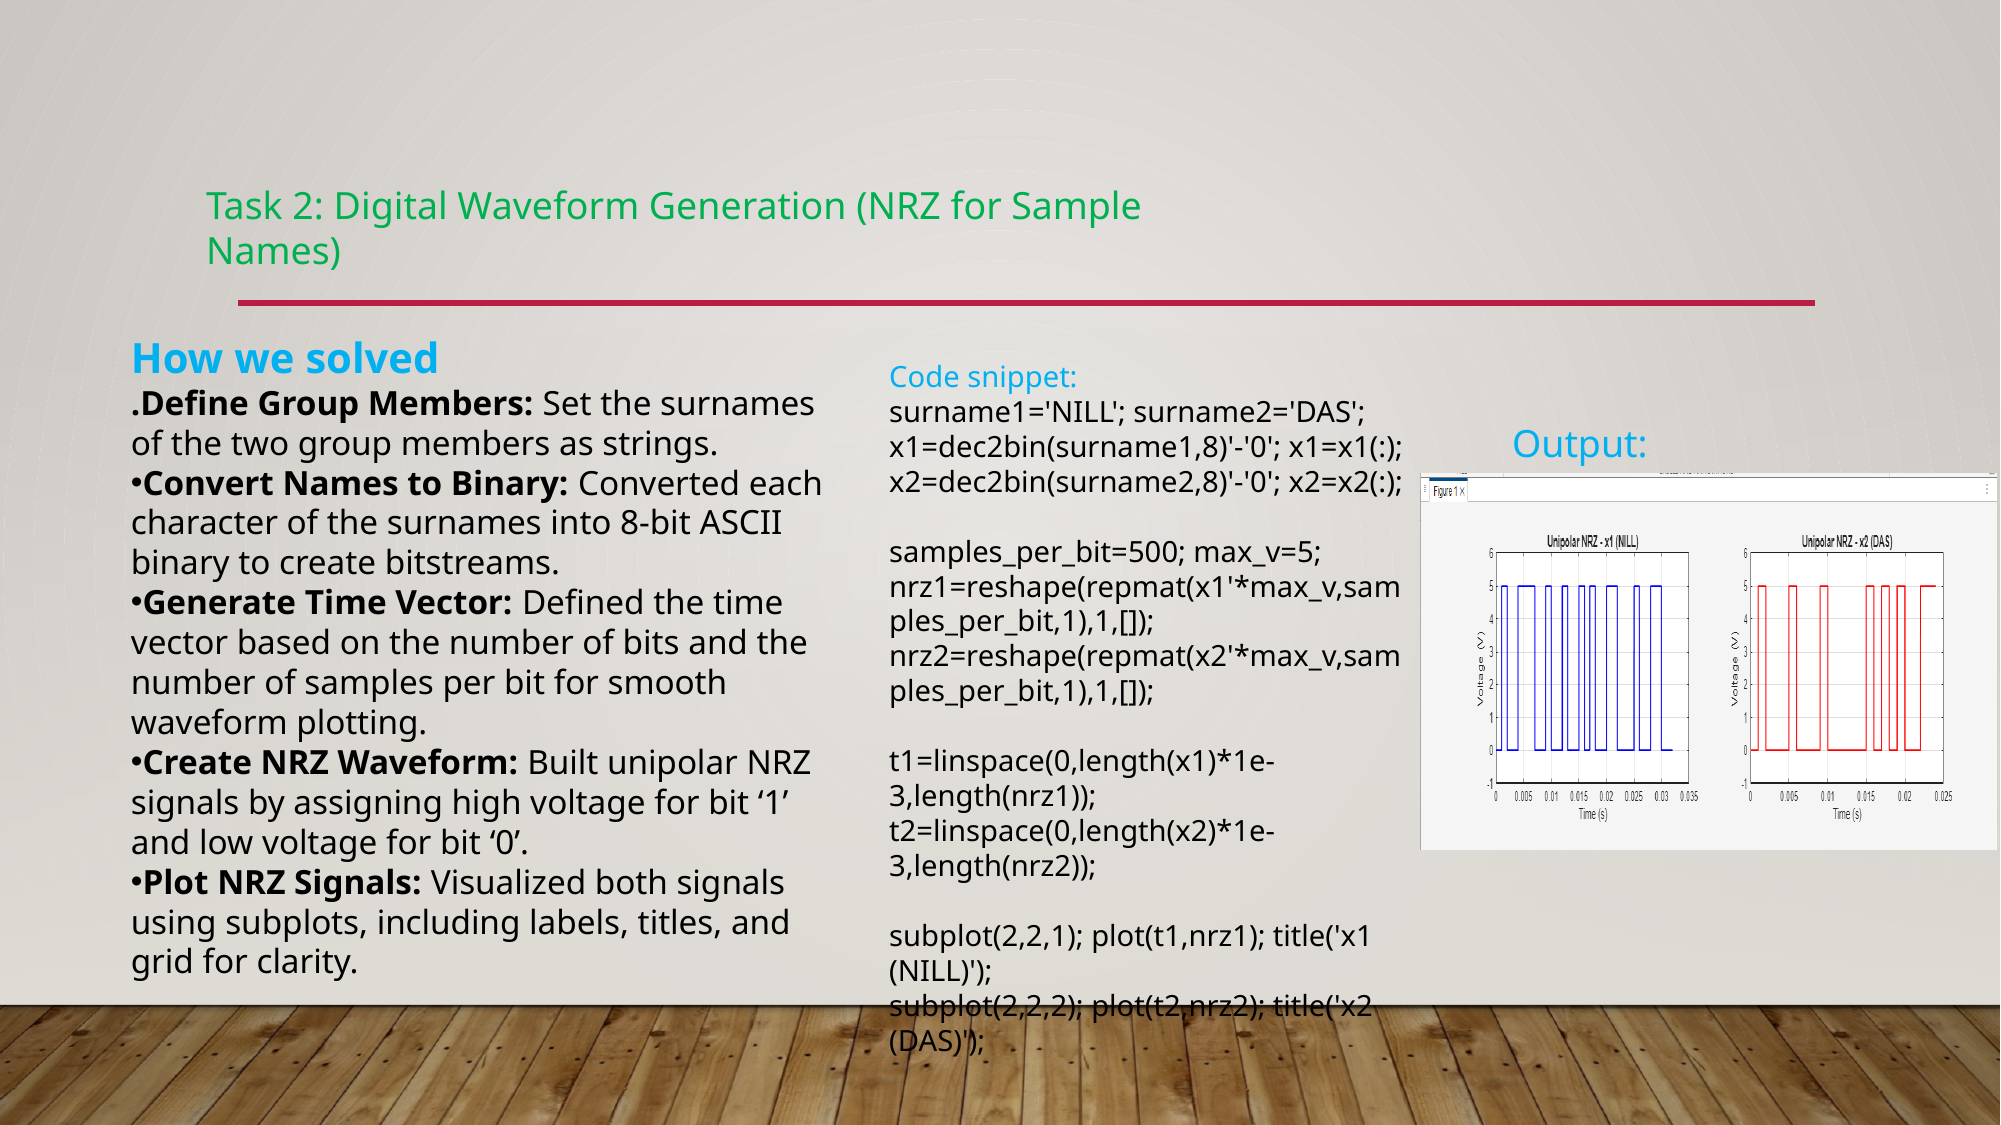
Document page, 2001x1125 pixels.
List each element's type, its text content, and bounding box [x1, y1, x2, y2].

text_box Code snippet: surname1='NILL'; surname2='DAS'; x1=dec2bin(surname1,8)'-'0'; x1=x1(:); x2=dec2bin(surname2,8)'-'0'; x2=x2(:); samples_per_bit=500; max_v=5; nrz1=reshape(repmat(x1'*max_v,samples_per_bit,1),1,[]); nrz2=reshape(repmat(x2'*max_v,samples_per_bit,1),1,[]); t1=linspace(0,length(x1)*1e-3,length(nrz1)); t2=linspace(0,length(x2)*1e-3,length(nrz2)); subplot(2,2,1); plot(t1,nrz1); title('x1 (NILL)'); subplot(2,2,2); plot(t2,nrz2); title('x2 (DAS)'); [874, 350, 1432, 1065]
text_box How we solved .Define Group Members: Set the surnames of the two group members as strings. Convert Names to Binary: Converted each character of the surnames into 8-bit ASCII binary to create bitstreams. Generate Time Vector: Defined the time vector based on the number of bits and the number of samples per bit for smooth waveform plotting. Create NRZ Waveform: Built unipolar NRZ signals by assigning high voltage for bit ‘1’ and low voltage for bit ‘0’. Plot NRZ Signals: Visualized both signals using subplots, including labels, titles, and grid for clarity. [116, 324, 844, 988]
picture [1420, 473, 1997, 850]
picture [0, 1005, 2000, 1125]
text_box Task 2: Digital Waveform Generation (NRZ for Sample Names) [191, 174, 1193, 280]
text_box Output: [1497, 412, 1802, 473]
